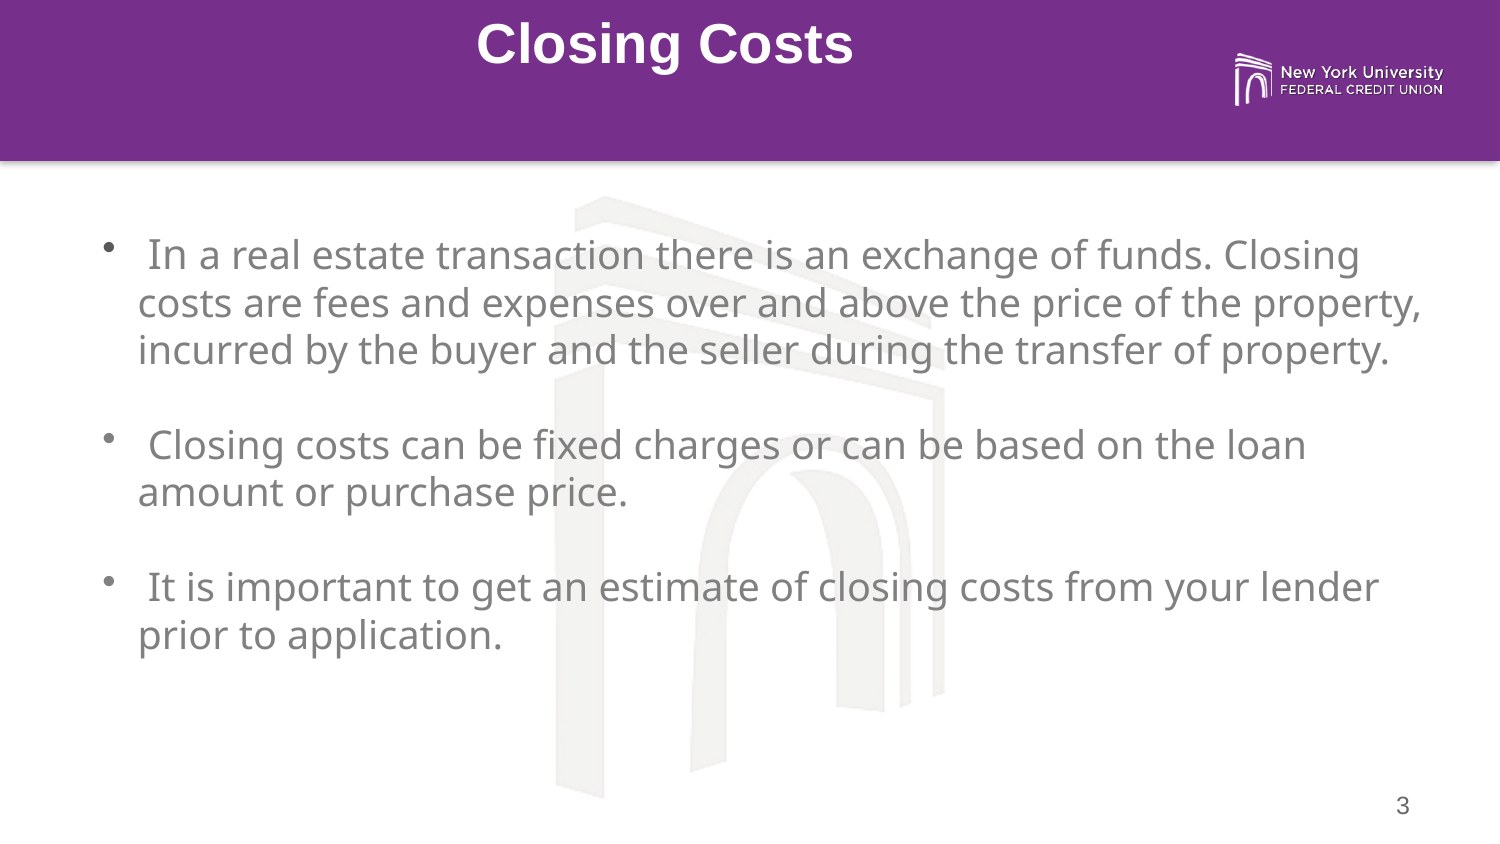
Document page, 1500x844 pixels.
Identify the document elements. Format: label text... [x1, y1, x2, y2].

slide_number 3 [1074, 782, 1425, 828]
picture [0, 0, 1500, 161]
text_box [99, 112, 1400, 220]
text_box Closing Costs [112, 0, 1219, 83]
text_box In a real estate transaction there is an exchange of funds. Closing costs are fees and expenses over and above the price of the property, incurred by the buyer and the seller during the transfer of property. Closing costs can be fixed charges or can be based on the loan amount or purchase price. It is important to get an estimate of closing costs from your lender prior to application. [87, 220, 1450, 767]
